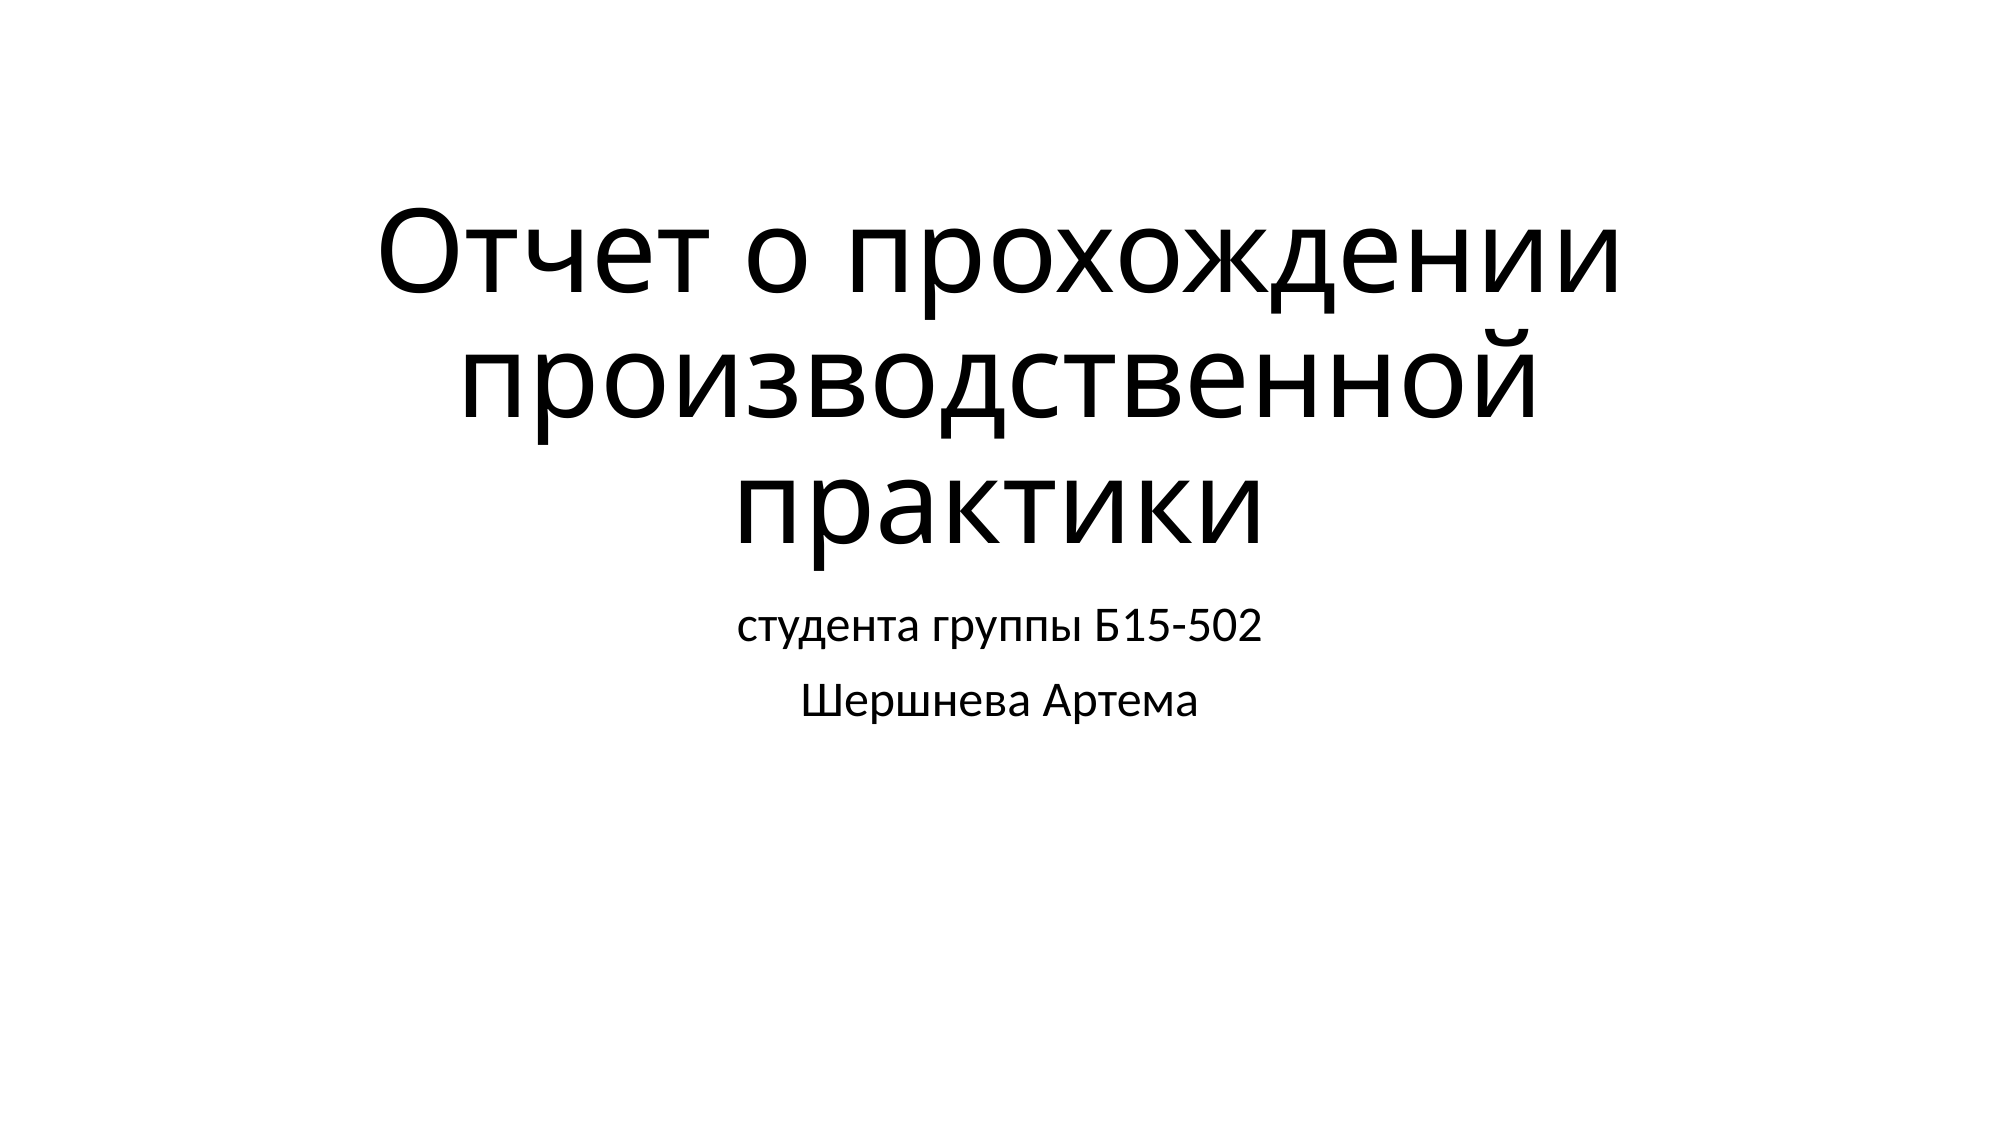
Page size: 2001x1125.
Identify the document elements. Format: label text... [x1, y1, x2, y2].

subtitle студента группы Б15-502 Шершнева Артема [249, 590, 1750, 863]
title Отчет о прохождении производственной практики [249, 184, 1750, 576]
